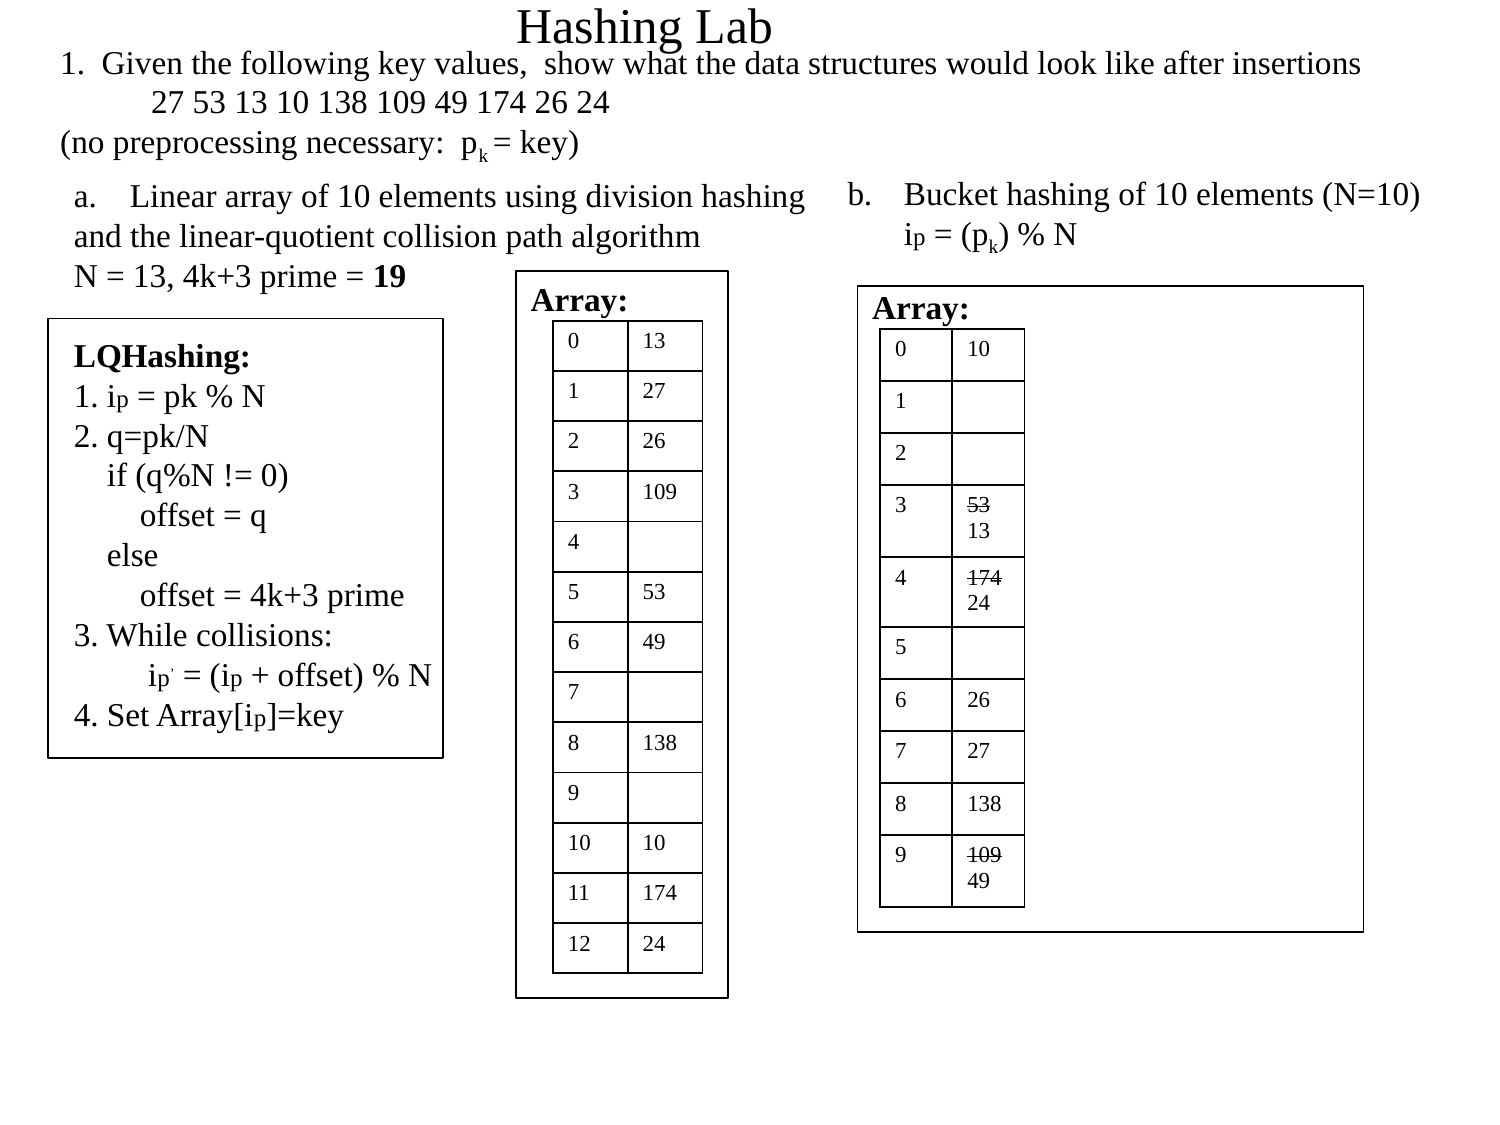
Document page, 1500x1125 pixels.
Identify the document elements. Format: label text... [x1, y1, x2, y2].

table_cell 6 [554, 623, 627, 671]
text_box [47, 318, 443, 758]
table_cell 1 [881, 382, 951, 432]
table_cell 5 [881, 628, 951, 678]
table_cell 26 [953, 680, 1024, 730]
table_cell 7 [554, 673, 627, 721]
table_cell 138 [629, 723, 702, 772]
table_header 10 [953, 330, 1024, 380]
table_cell 49 [629, 623, 702, 671]
table_cell [629, 673, 702, 721]
table_cell 138 [953, 784, 1024, 834]
table_cell 26 [629, 422, 702, 470]
table_cell 1 [554, 372, 627, 420]
table_cell 11 [554, 874, 627, 922]
table_cell 2 [554, 422, 627, 470]
table_cell 53 [629, 573, 702, 621]
text_box Hashing Lab [501, 0, 789, 62]
table_cell 8 [881, 784, 951, 834]
table_header 0 [554, 322, 627, 370]
table_cell [629, 773, 702, 822]
table_cell 174 [629, 874, 702, 922]
text_box 1. Given the following key values, show what the data structures would look like after insertions 27 53 13 10 138 109 49 174 26 24 (no preprocessing necessary: pk = key) [45, 33, 1415, 174]
table_cell 9 [554, 773, 627, 822]
table_cell [629, 522, 702, 571]
table_cell [953, 382, 1024, 432]
table_header 13 [629, 322, 702, 370]
table_cell 4 [554, 522, 627, 571]
table_header 0 [881, 330, 951, 380]
table_cell [953, 628, 1024, 678]
text_box Array: [515, 270, 729, 999]
table_cell 9 [881, 836, 951, 906]
table_cell 4 [881, 558, 951, 626]
table_cell 8 [554, 723, 627, 772]
text_box Bucket hashing of 10 elements (N=10) ip = (pk) % N [832, 164, 1443, 385]
table_cell 27 [953, 732, 1024, 782]
table_cell 27 [629, 372, 702, 420]
table_cell 53 13 [953, 486, 1024, 556]
table_cell 10 [629, 824, 702, 872]
table_cell 24 [629, 924, 702, 972]
table_cell 5 [554, 573, 627, 621]
table_cell 174 24 [953, 558, 1024, 626]
table_cell 10 [554, 824, 627, 872]
table_cell 2 [881, 434, 951, 484]
table_cell 7 [881, 732, 951, 782]
table_cell [953, 434, 1024, 484]
table_cell 109 49 [953, 836, 1024, 906]
table_cell 109 [629, 472, 702, 521]
table_cell 6 [881, 680, 951, 730]
text_box Linear array of 10 elements using division hashing and the linear-quotient collision path algorithm N = 13, 4k+3 prime = 19 LQHashing: 1. ip = pk % N 2. q=pk/N if (q%N != 0) offset = q else offset = 4k+3 prime 3. While collisions: ip’ = (ip + offset) % N 4. Set Array[ip]=key [58, 166, 822, 821]
table_cell 3 [881, 486, 951, 556]
table_cell 3 [554, 472, 627, 521]
table_cell 12 [554, 924, 627, 972]
text_box Array: [857, 286, 1364, 932]
